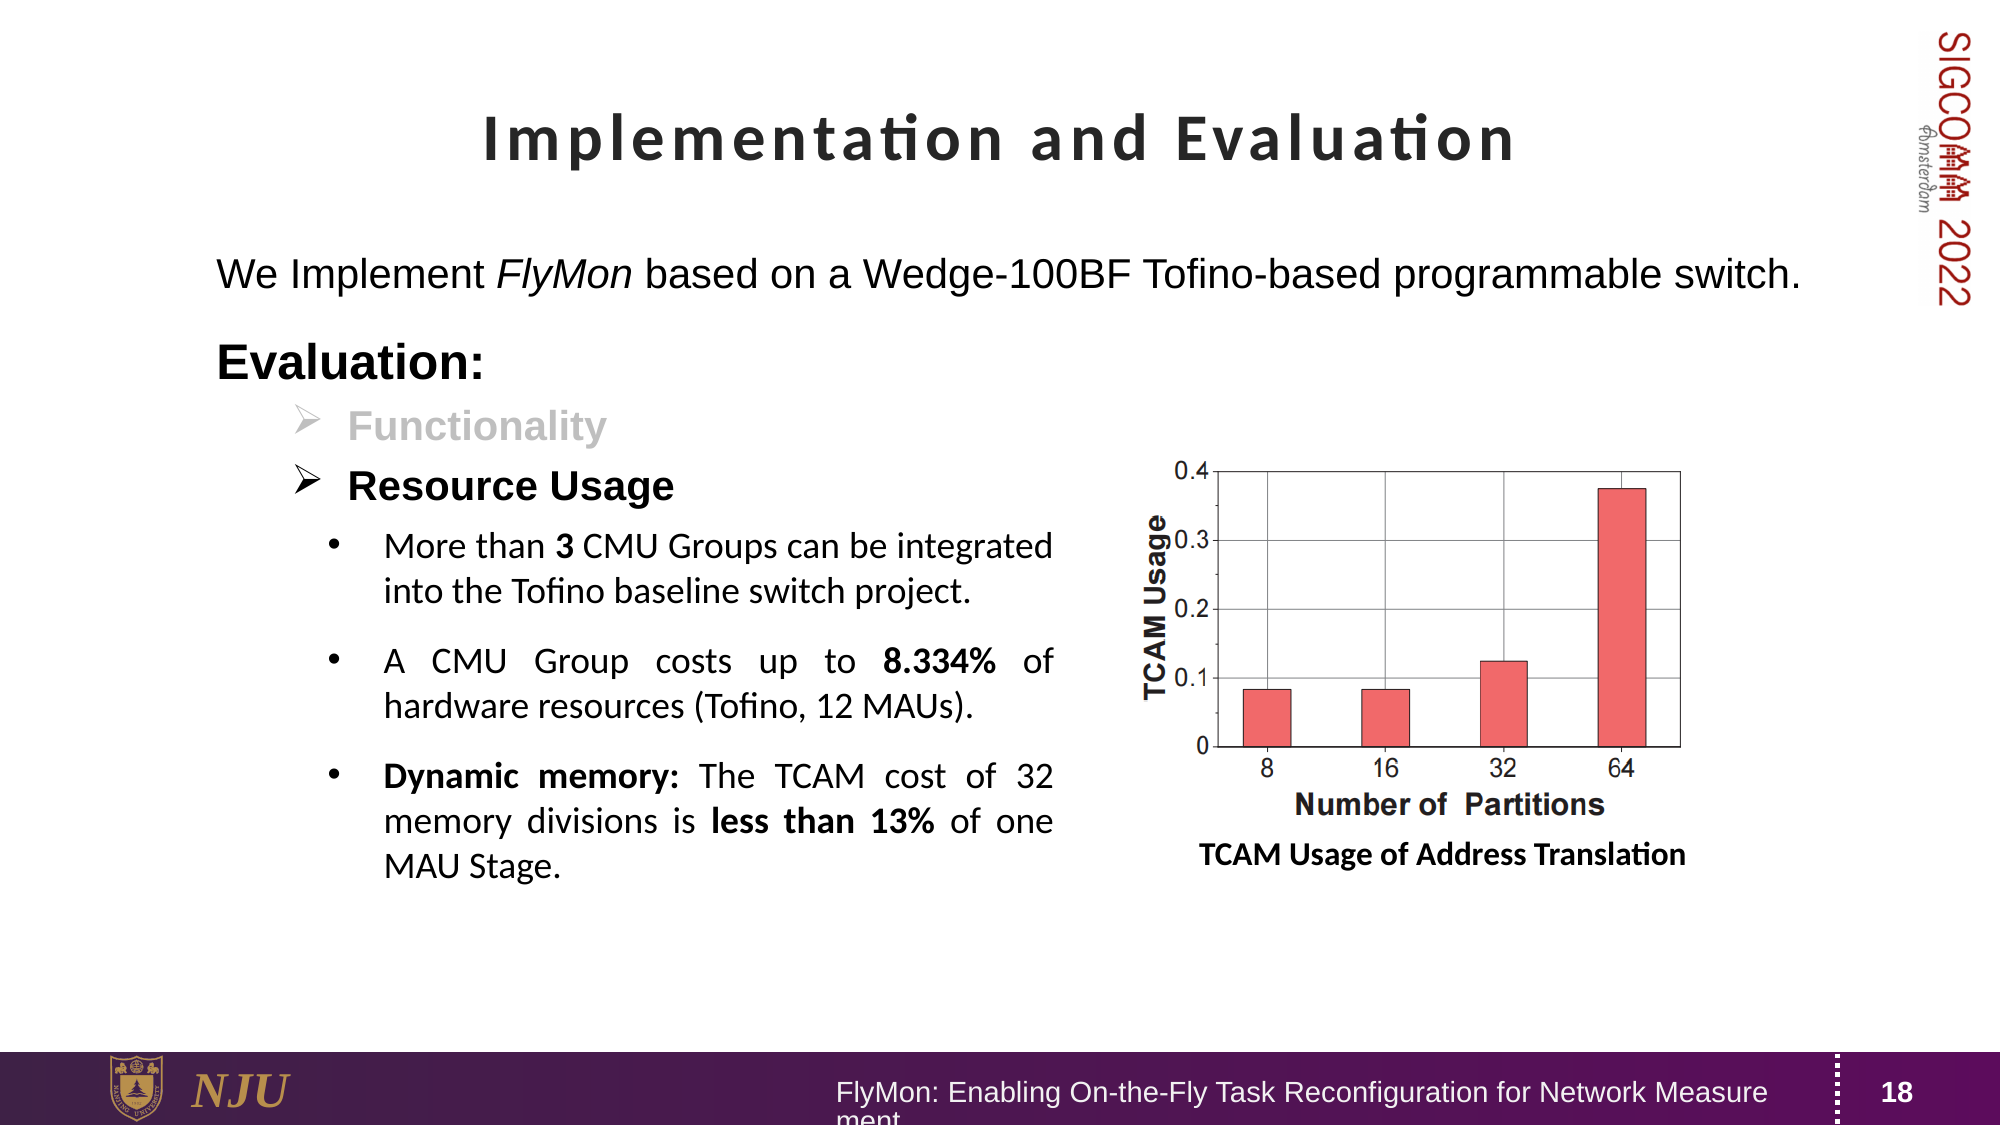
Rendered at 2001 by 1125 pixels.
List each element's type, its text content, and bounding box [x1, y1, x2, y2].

text_box Evaluation: Functionality Resource Usage [201, 309, 1679, 517]
title Implementation and Evaluation [99, 76, 1900, 192]
text_box We Implement FlyMon based on a Wedge-100BF Tofino-based programmable switch. [201, 229, 1818, 305]
picture [1135, 456, 1688, 825]
picture [99, 1048, 171, 1125]
slide_number 18 [1831, 1064, 1963, 1117]
picture [1919, 32, 1971, 306]
text_box TCAM Usage of Address Translation [1151, 824, 1735, 880]
text_box More than 3 CMU Groups can be integrated into the Tofino baseline switch project. A CMU Group costs up to 8.334% of hardware resources (Tofino, 12 MAUs). Dynamic memory: The TCAM cost of 32 memory divisions is less than 13% of one MAU Stage. [312, 513, 1069, 894]
footer FlyMon: Enabling On-the-Fly Task Reconfiguration for Network Measurement [820, 1064, 1795, 1117]
